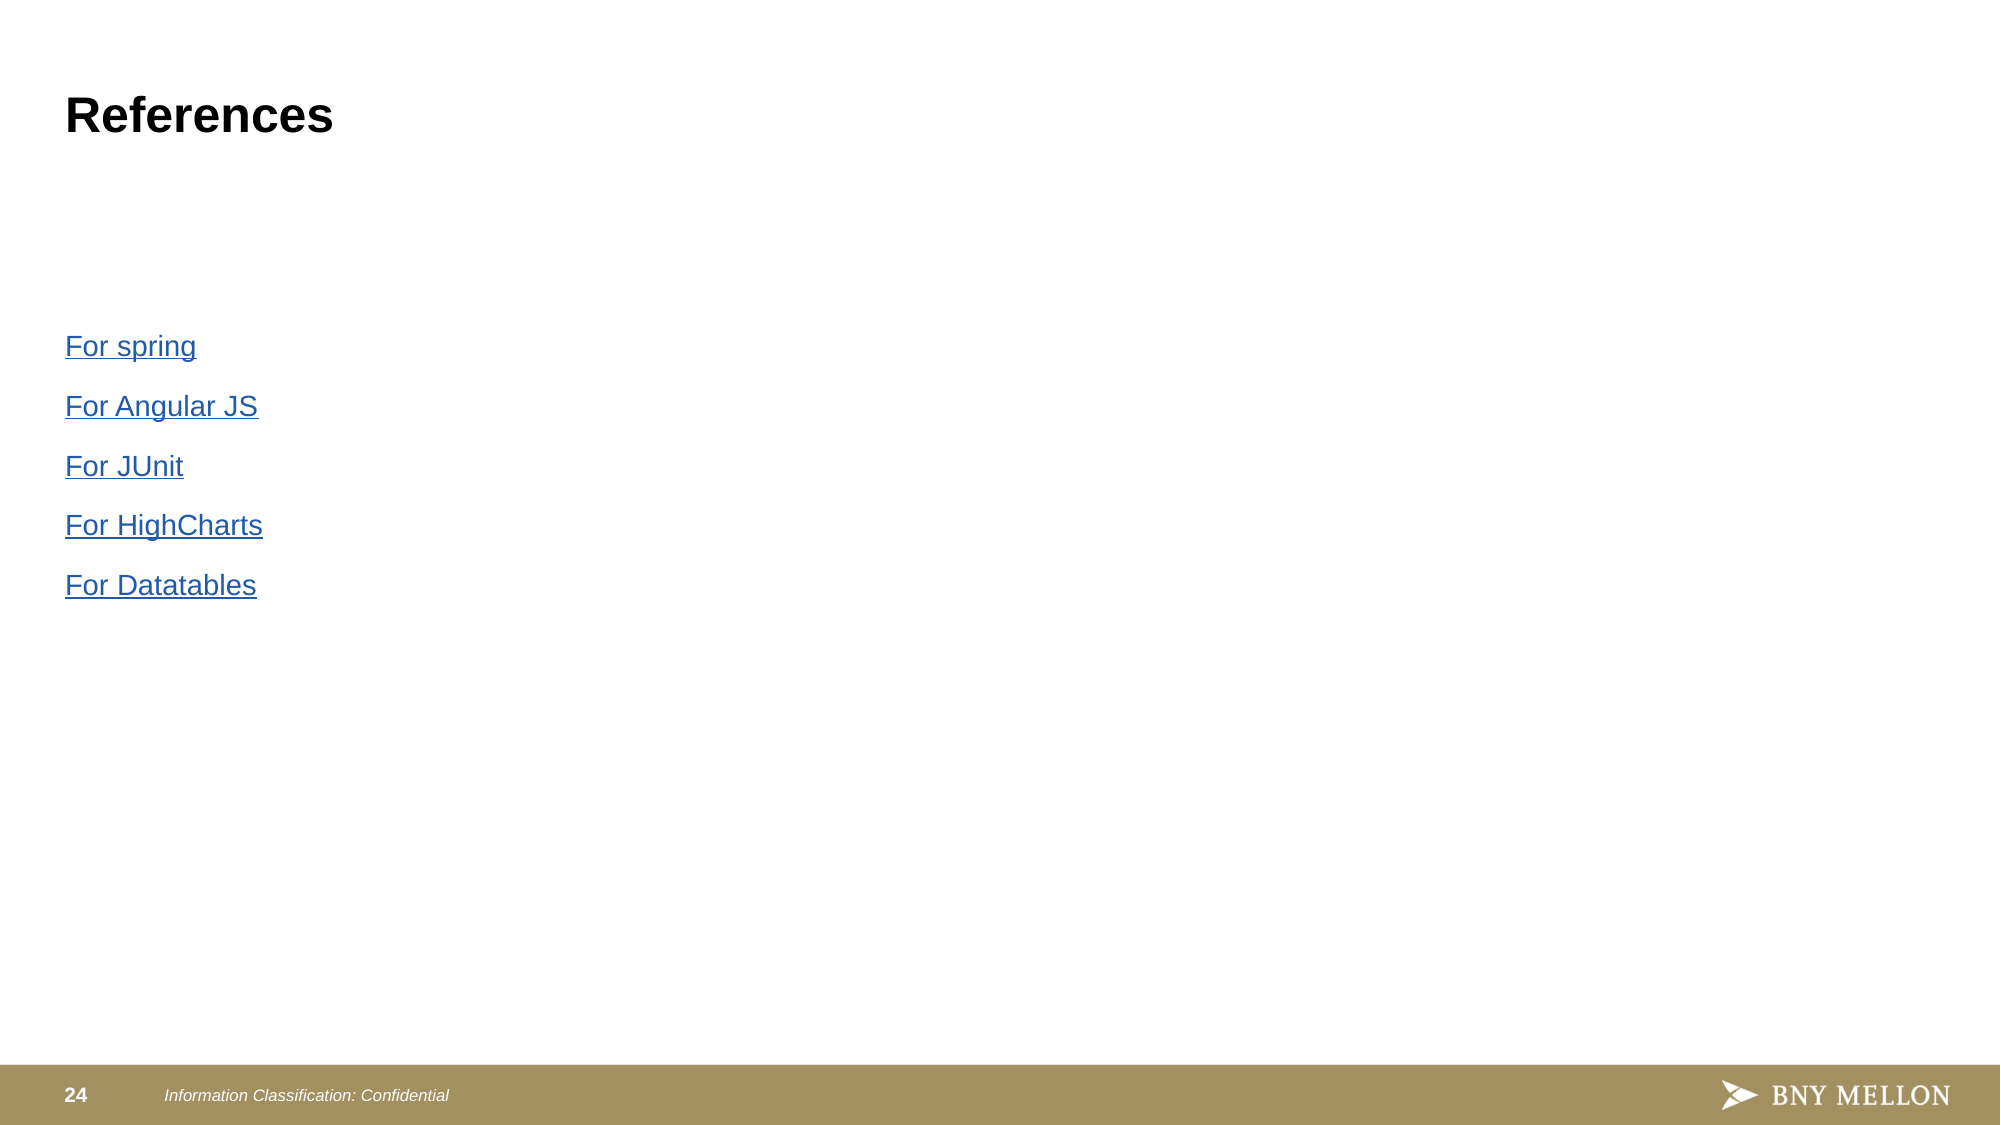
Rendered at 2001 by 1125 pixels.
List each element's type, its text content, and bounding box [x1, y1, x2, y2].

list For spring For Angular JS For JUnit For HighCharts For Datatables [50, 259, 1950, 994]
picture [1722, 1080, 1950, 1110]
title References [50, 75, 1950, 212]
